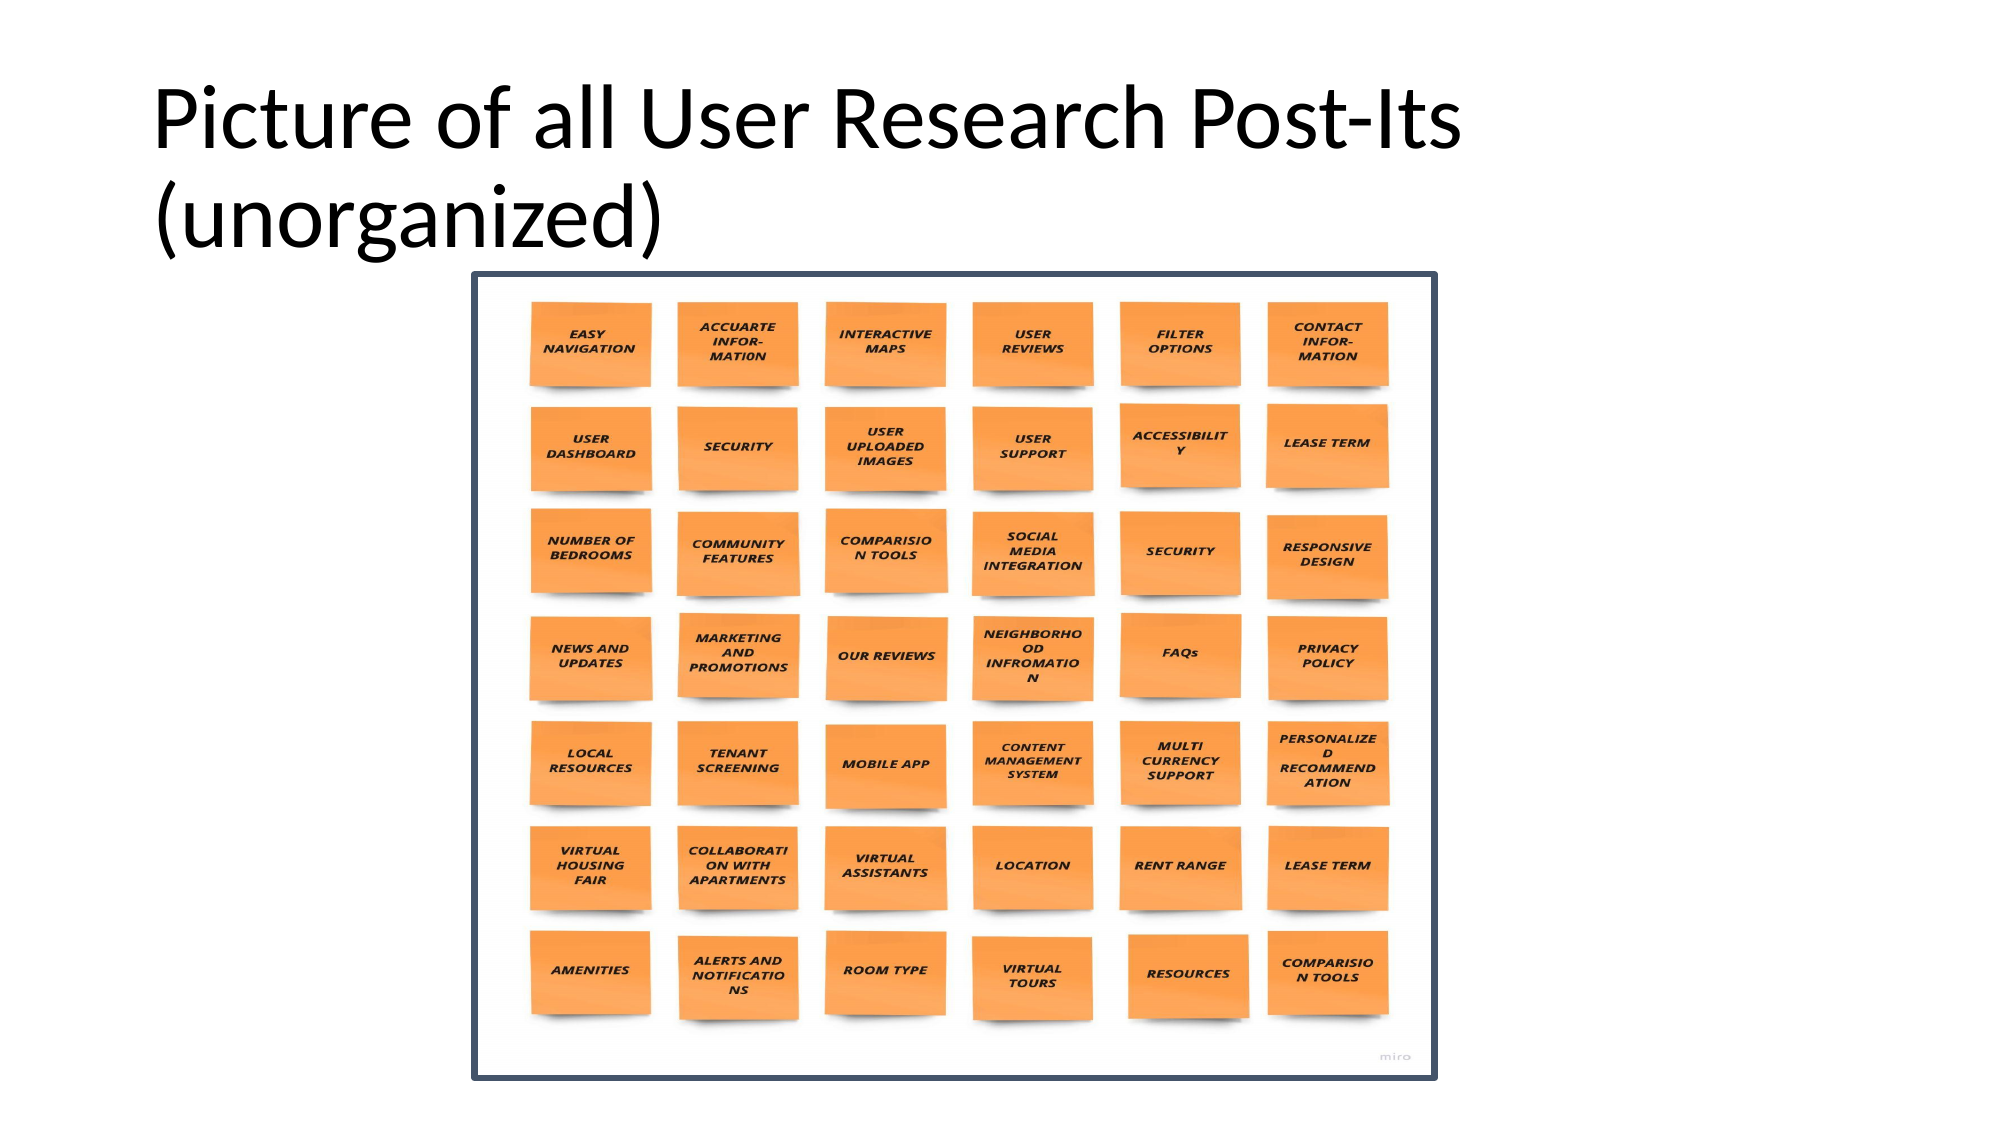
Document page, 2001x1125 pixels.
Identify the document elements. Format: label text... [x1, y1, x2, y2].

title Picture of all User Research Post-Its (unorganized) [137, 59, 1863, 278]
picture [477, 277, 1432, 1076]
